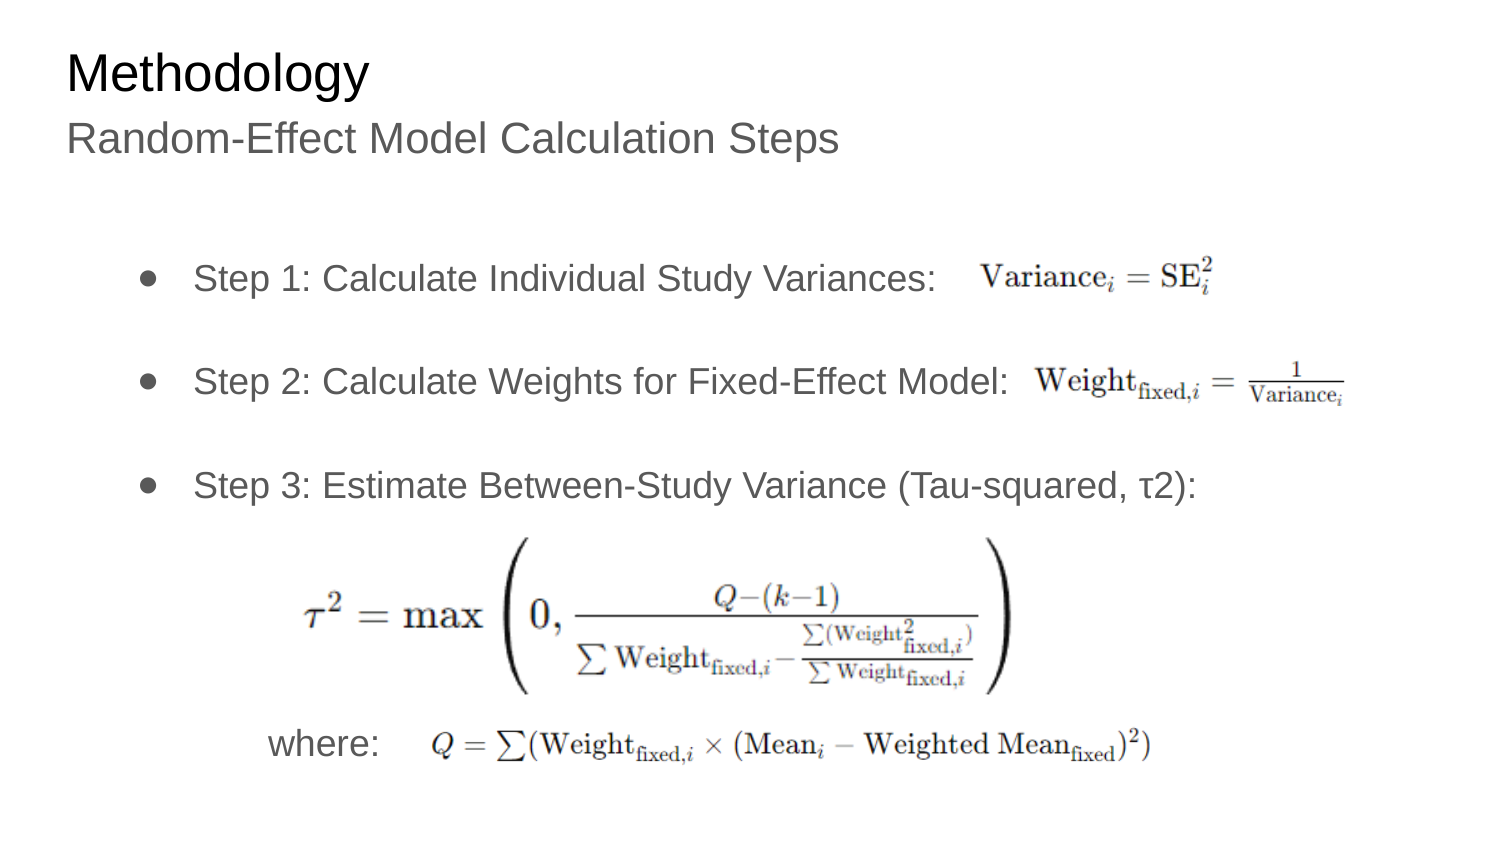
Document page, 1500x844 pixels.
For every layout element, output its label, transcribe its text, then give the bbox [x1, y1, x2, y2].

picture [416, 721, 1155, 770]
text_box Random-Effect Model Calculation Steps [51, 118, 1449, 190]
picture [1030, 356, 1356, 406]
picture [970, 251, 1218, 300]
picture [280, 537, 1032, 703]
list Step 1: Calculate Individual Study Variances: Step 2: Calculate Weights for Fixed-Effect Model: Step 3: Estimate Between-Study Variance (Tau-squared, τ2): where: [103, 232, 1397, 831]
text_box Methodology [51, 23, 1449, 118]
